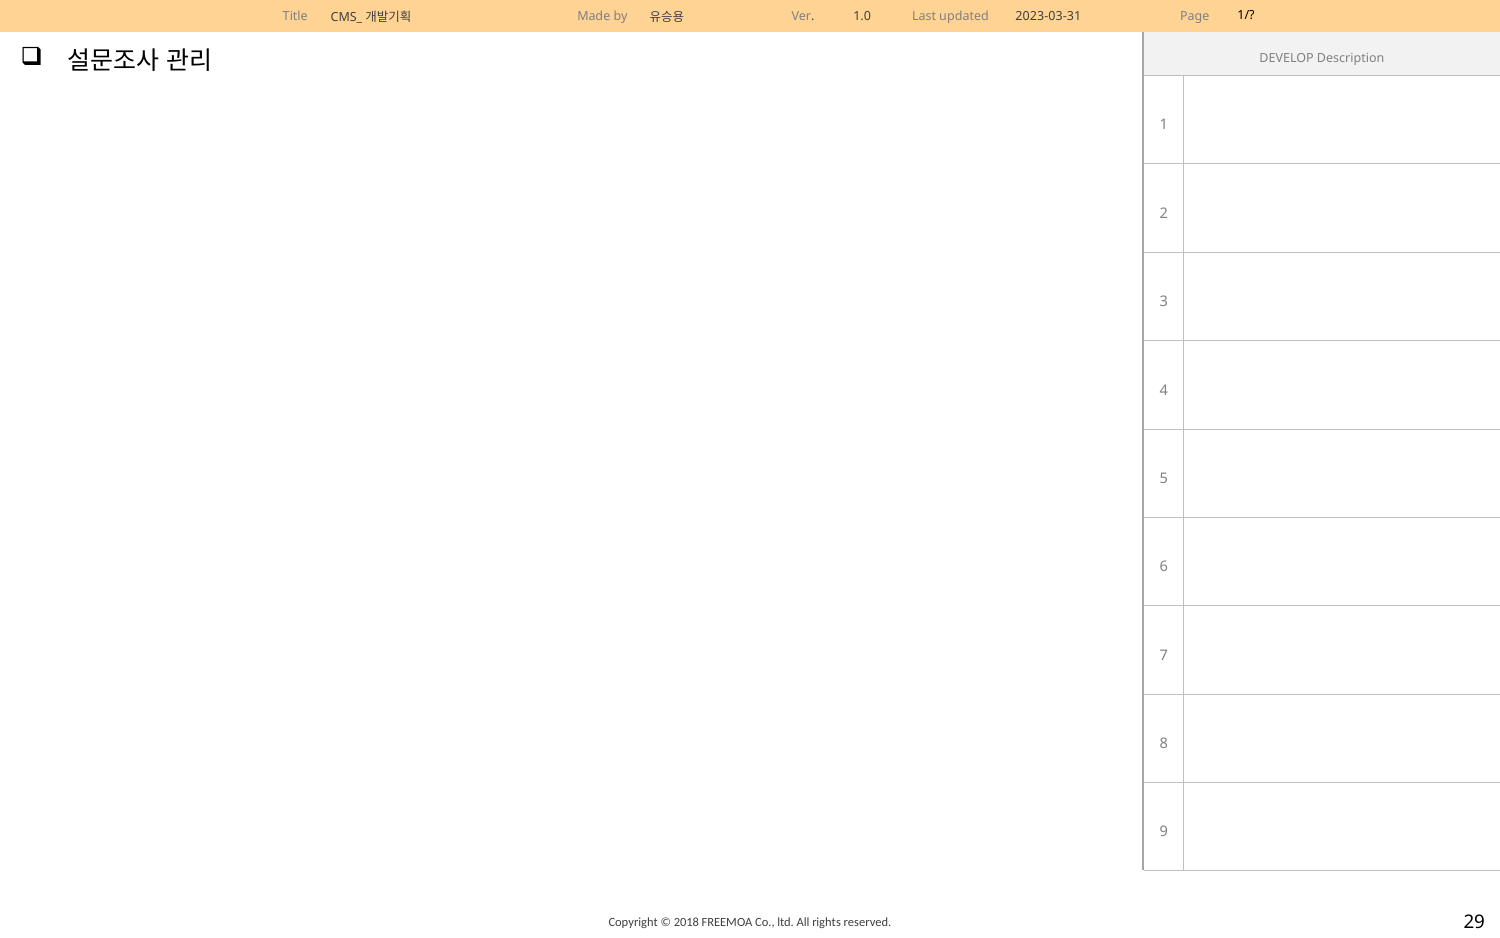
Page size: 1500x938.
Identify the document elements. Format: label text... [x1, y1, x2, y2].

table_header DEVELOP Description [1144, 32, 1500, 75]
table_cell 7 [1144, 606, 1183, 694]
table_cell 2 [1144, 164, 1183, 252]
text_box 1/? [1222, 0, 1306, 30]
text_box 설문조사 관리 [5, 37, 455, 82]
table_cell 5 [1144, 430, 1183, 517]
table_cell [1184, 341, 1500, 429]
table_cell [1184, 695, 1500, 782]
table_cell [1184, 606, 1500, 694]
table_cell [1184, 76, 1500, 163]
table_cell [1184, 518, 1500, 605]
table_cell 1 [1144, 76, 1183, 163]
table_cell [1184, 783, 1500, 870]
table_cell 3 [1144, 253, 1183, 340]
table_cell 6 [1144, 518, 1183, 605]
table_cell [1184, 253, 1500, 340]
table_cell [1184, 430, 1500, 517]
table_cell 8 [1144, 695, 1183, 782]
table_cell [1184, 164, 1500, 252]
table_cell 9 [1144, 783, 1183, 870]
table_cell 4 [1144, 341, 1183, 429]
